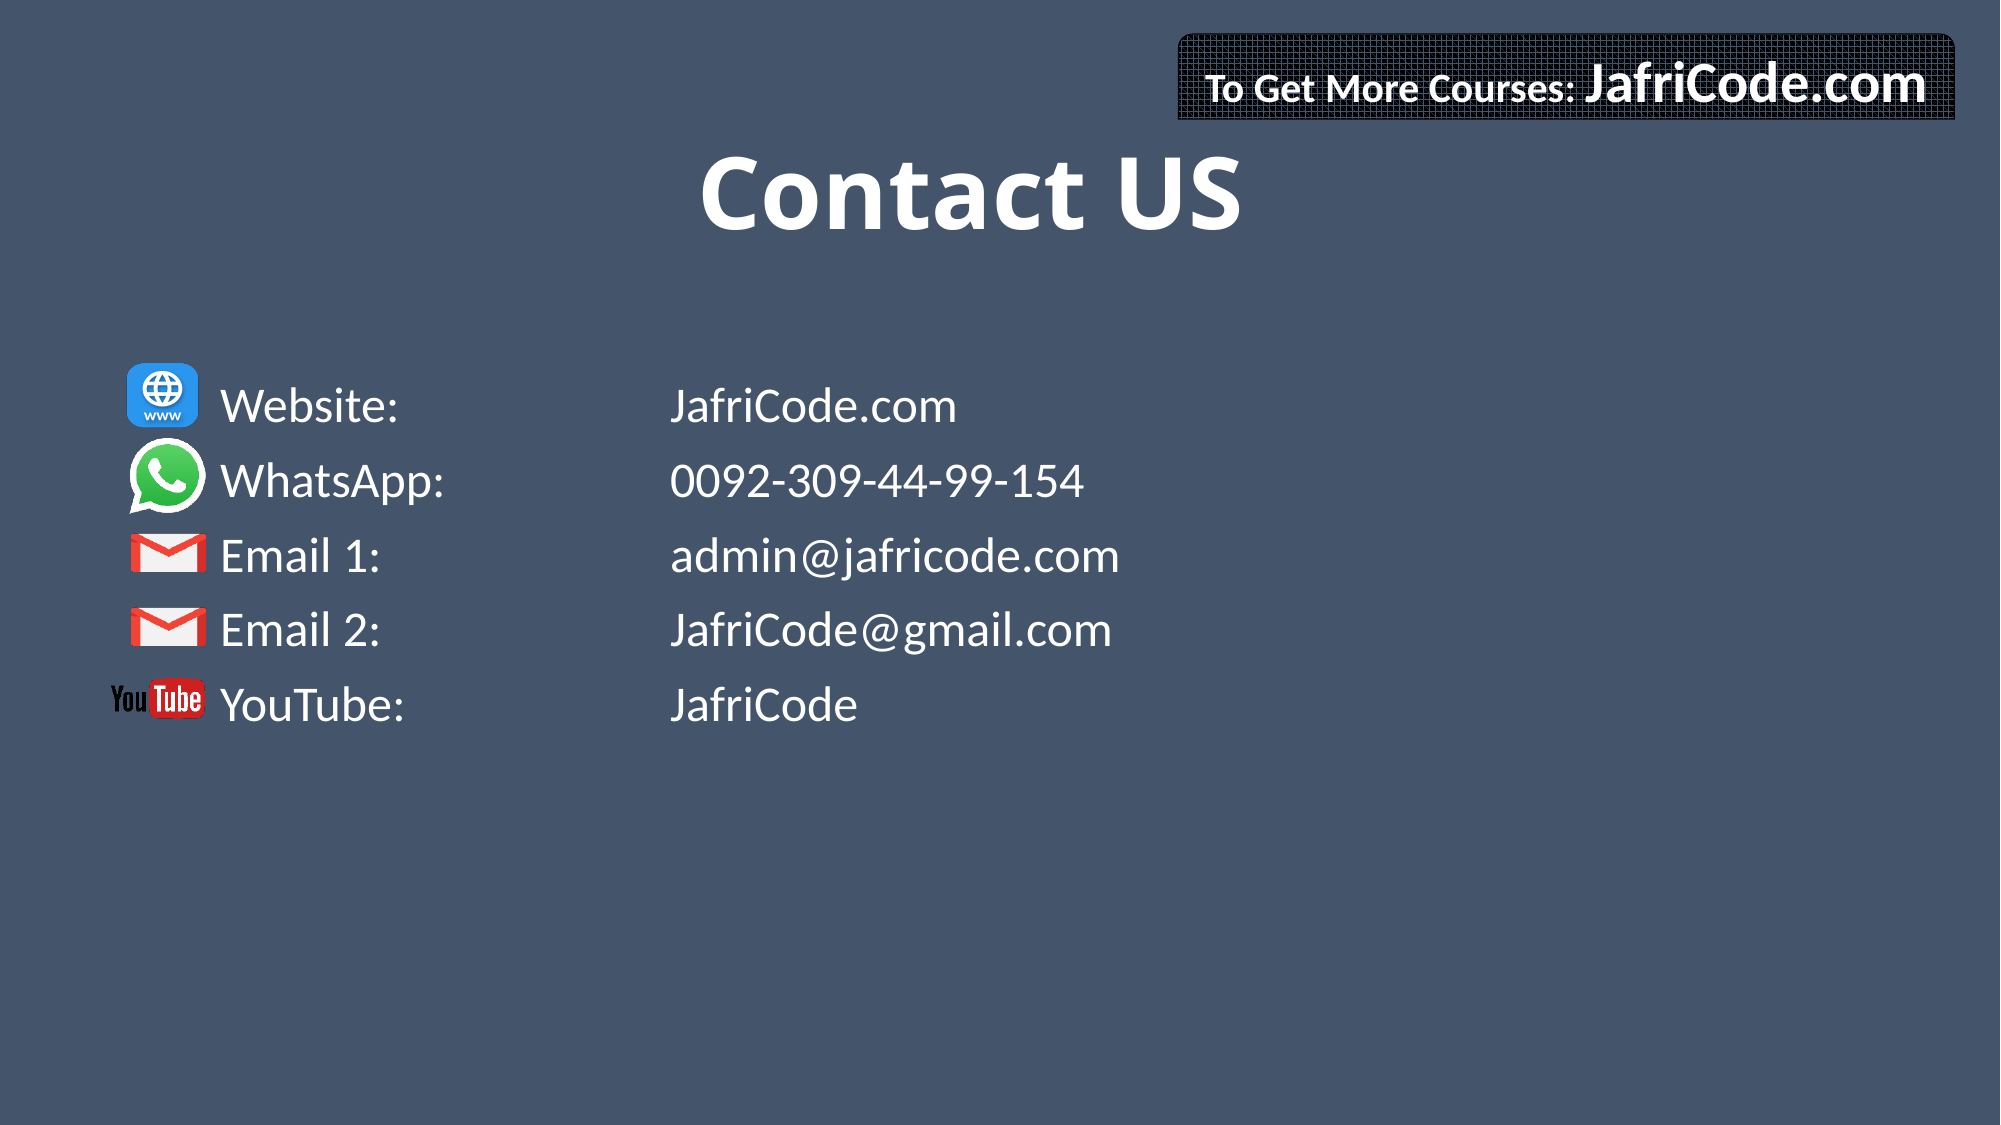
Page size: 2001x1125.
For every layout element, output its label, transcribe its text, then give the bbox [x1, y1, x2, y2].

picture [131, 601, 206, 652]
picture [110, 678, 205, 719]
title Contact US [220, 135, 1721, 259]
subtitle Website: JafriCode.com WhatsApp: 0092-309-44-99-154 Email 1: admin@jafricode.com Email 2: JafriCode@gmail.com YouTube: JafriCode [205, 290, 1706, 1012]
picture [110, 356, 224, 578]
text_box To Get More Courses: JafriCode.com [1177, 33, 1955, 120]
